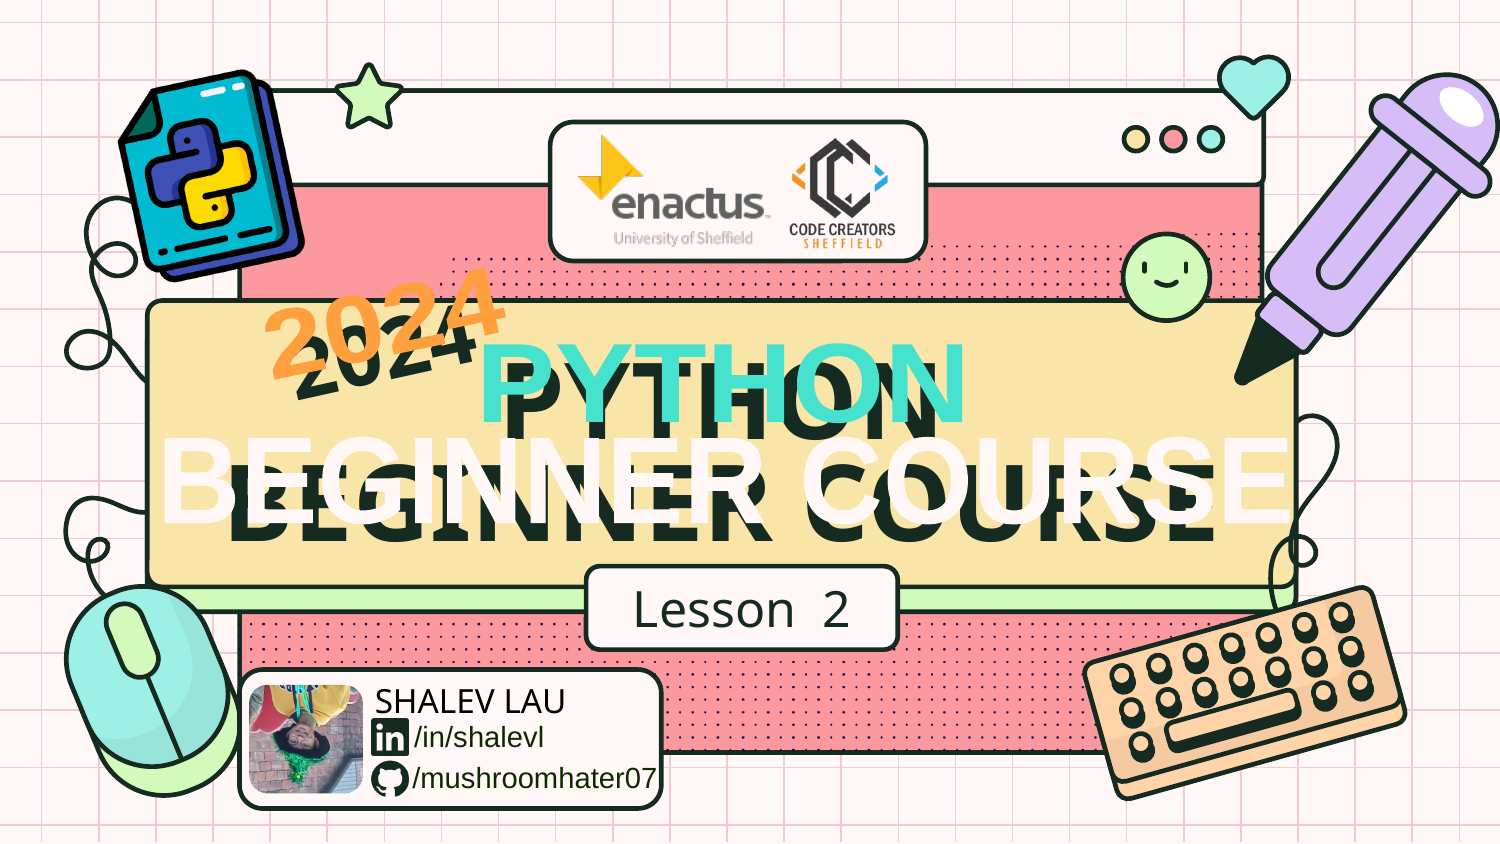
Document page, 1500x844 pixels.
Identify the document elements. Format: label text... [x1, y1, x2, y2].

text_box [1219, 84, 1500, 369]
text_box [56, 492, 246, 797]
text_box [239, 669, 677, 809]
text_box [1118, 233, 1215, 321]
picture [246, 615, 1070, 756]
text_box [1219, 56, 1289, 83]
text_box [160, 238, 608, 487]
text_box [1070, 441, 1380, 767]
text_box [336, 64, 402, 128]
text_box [549, 121, 927, 262]
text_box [251, 532, 1065, 613]
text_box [146, 300, 156, 491]
picture [608, 185, 1219, 298]
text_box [612, 300, 1214, 341]
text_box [250, 342, 1290, 525]
text_box Lesson 2 [586, 620, 898, 650]
picture [93, 61, 547, 291]
